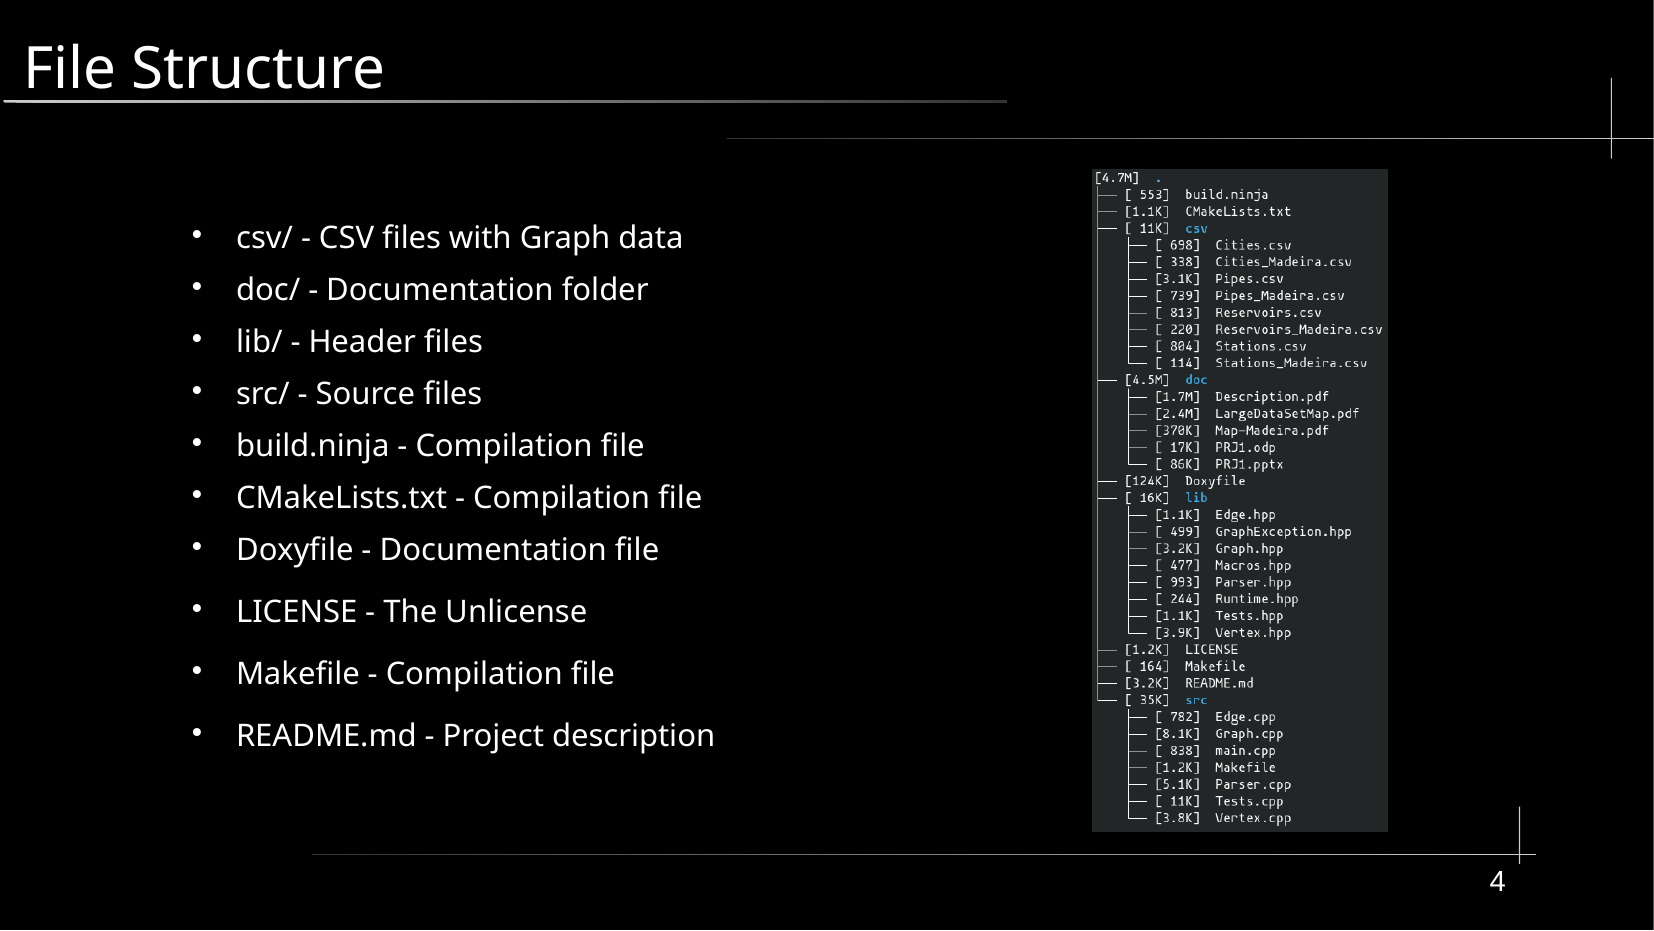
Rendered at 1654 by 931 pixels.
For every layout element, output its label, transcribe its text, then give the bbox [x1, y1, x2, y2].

picture [1092, 169, 1388, 832]
slide_number 4 [1240, 862, 1506, 930]
list csv/ - CSV files with Graph data doc/ - Documentation folder lib/ - Header files src/ - Source files build.ninja - Compilation file CMakeLists.txt - Compilation file Doxyfile - Documentation file LICENSE - The Unlicense Makefile - Compilation file README.md - Project description [177, 217, 1092, 757]
title File Structure [23, 11, 1589, 119]
